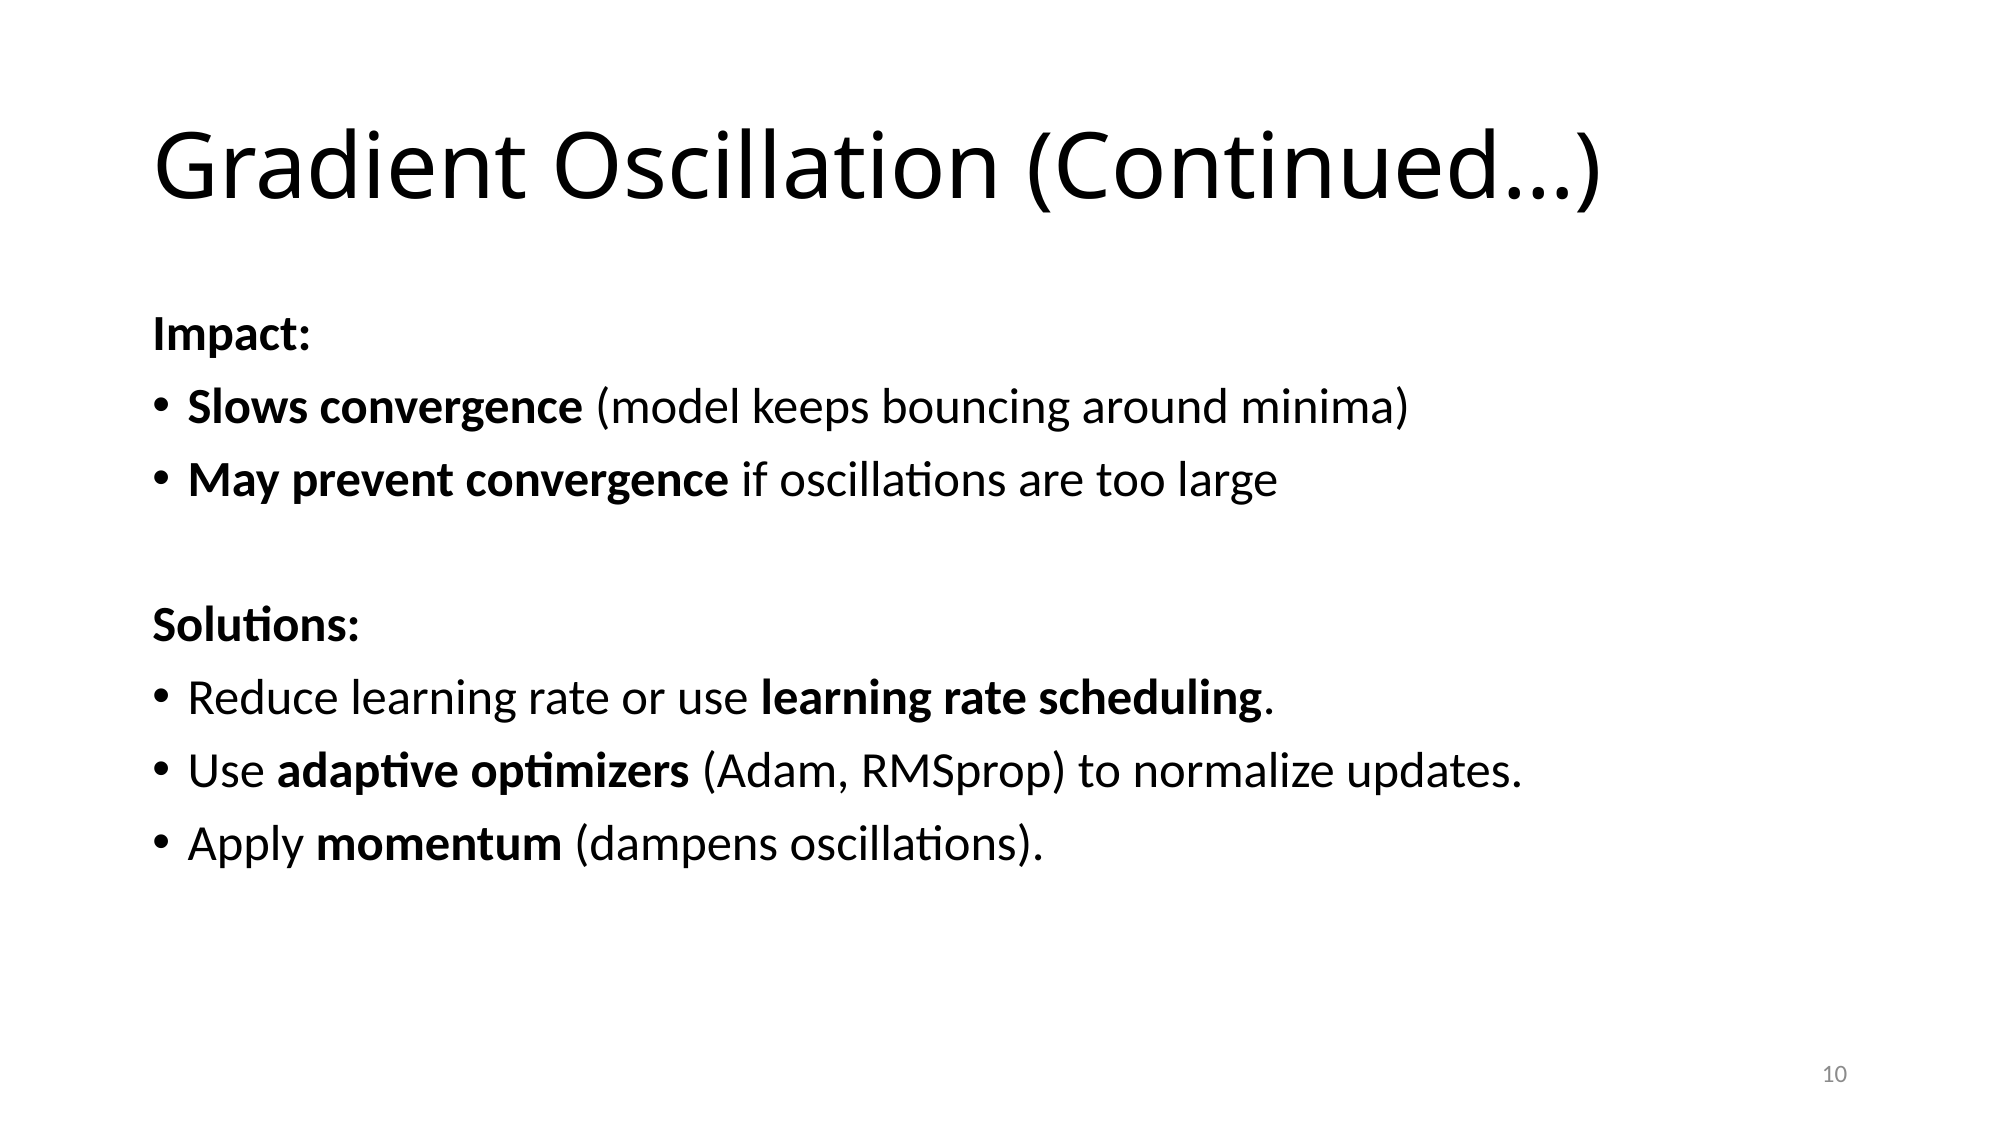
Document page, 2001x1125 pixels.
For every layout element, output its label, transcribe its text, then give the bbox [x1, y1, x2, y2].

list Impact: Slows convergence (model keeps bouncing around minima) May prevent convergence if oscillations are too large Solutions: Reduce learning rate or use learning rate scheduling. Use adaptive optimizers (Adam, RMSprop) to normalize updates. Apply momentum (dampens oscillations). [137, 299, 1863, 1014]
slide_number 10 [1412, 1042, 1863, 1103]
title Gradient Oscillation (Continued…) [137, 59, 1863, 278]
